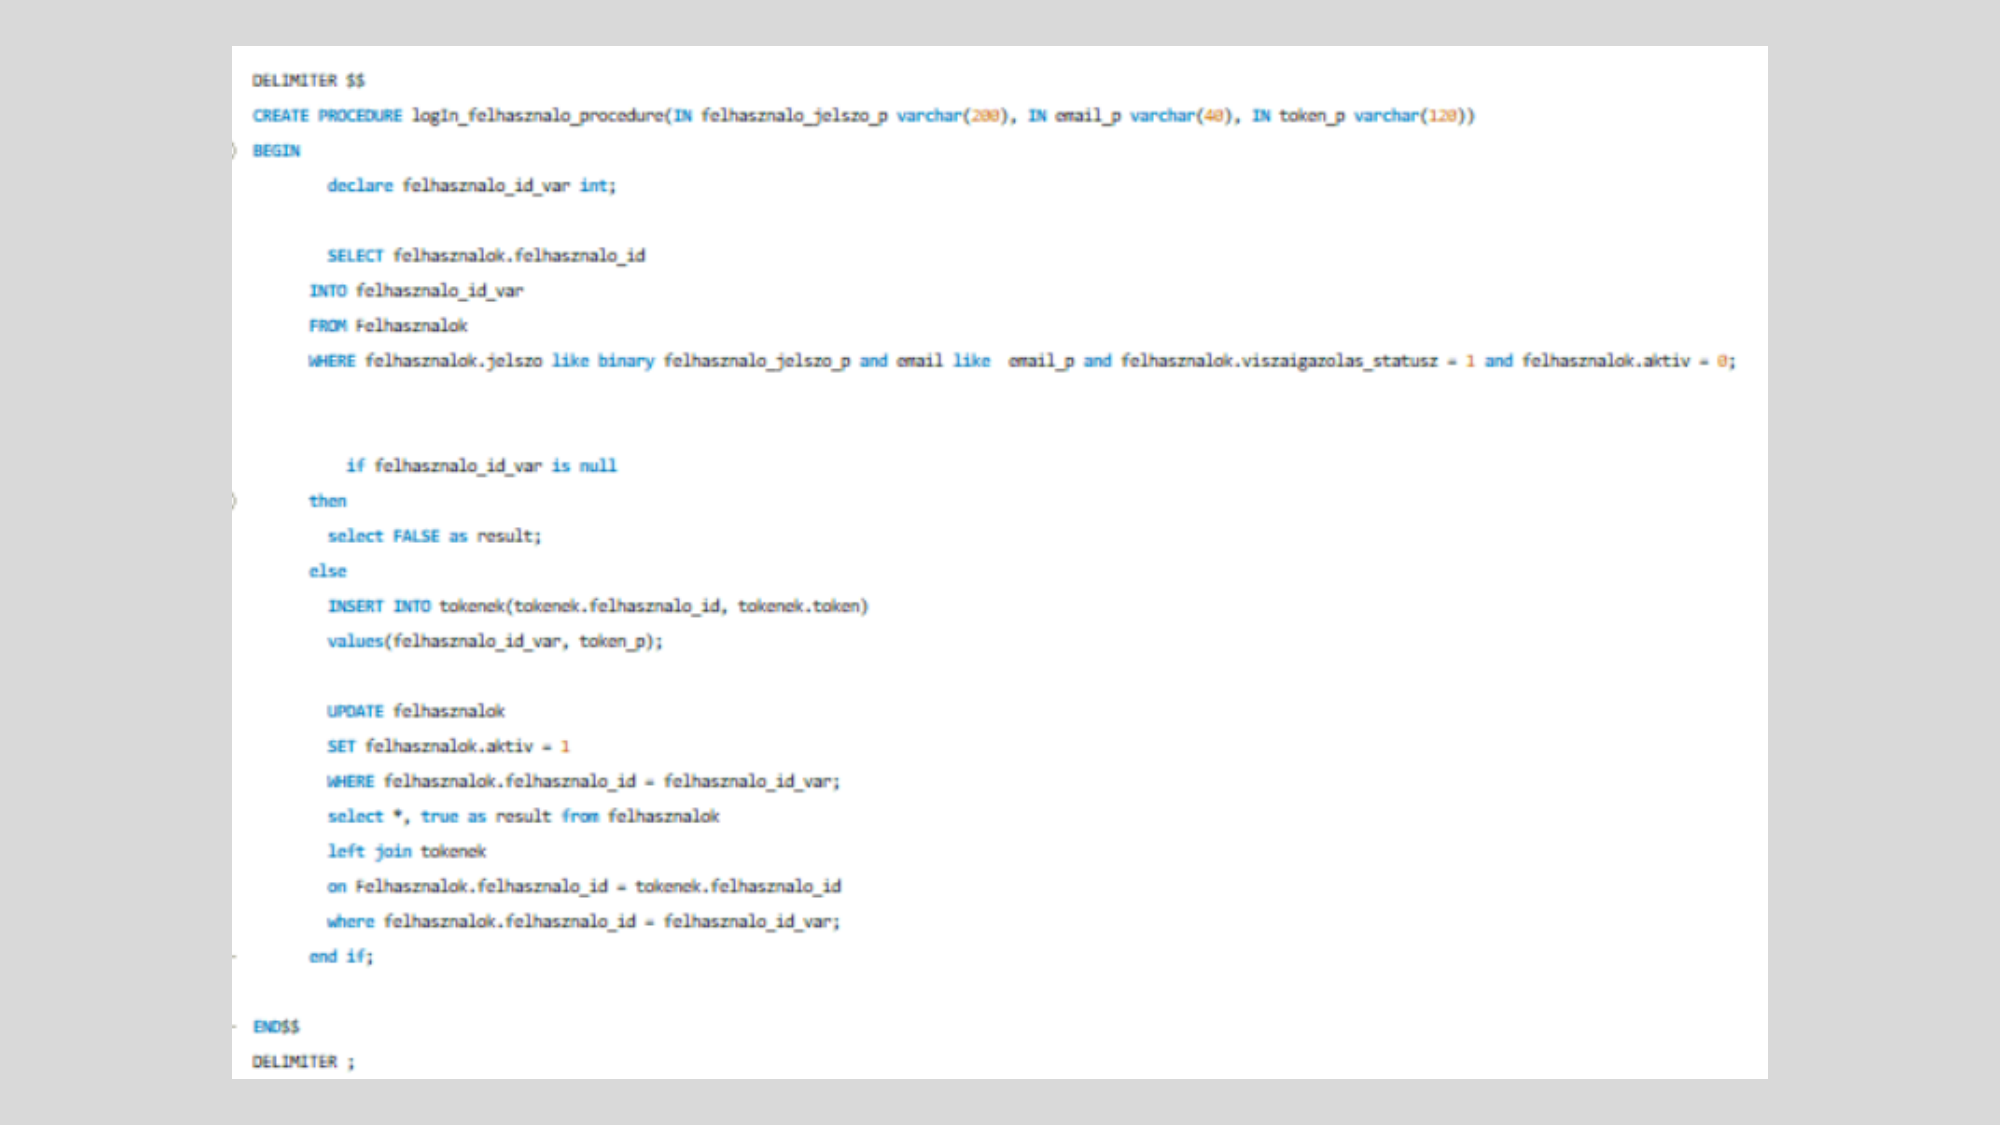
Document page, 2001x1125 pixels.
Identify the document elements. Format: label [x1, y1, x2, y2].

picture [231, 46, 1768, 1079]
